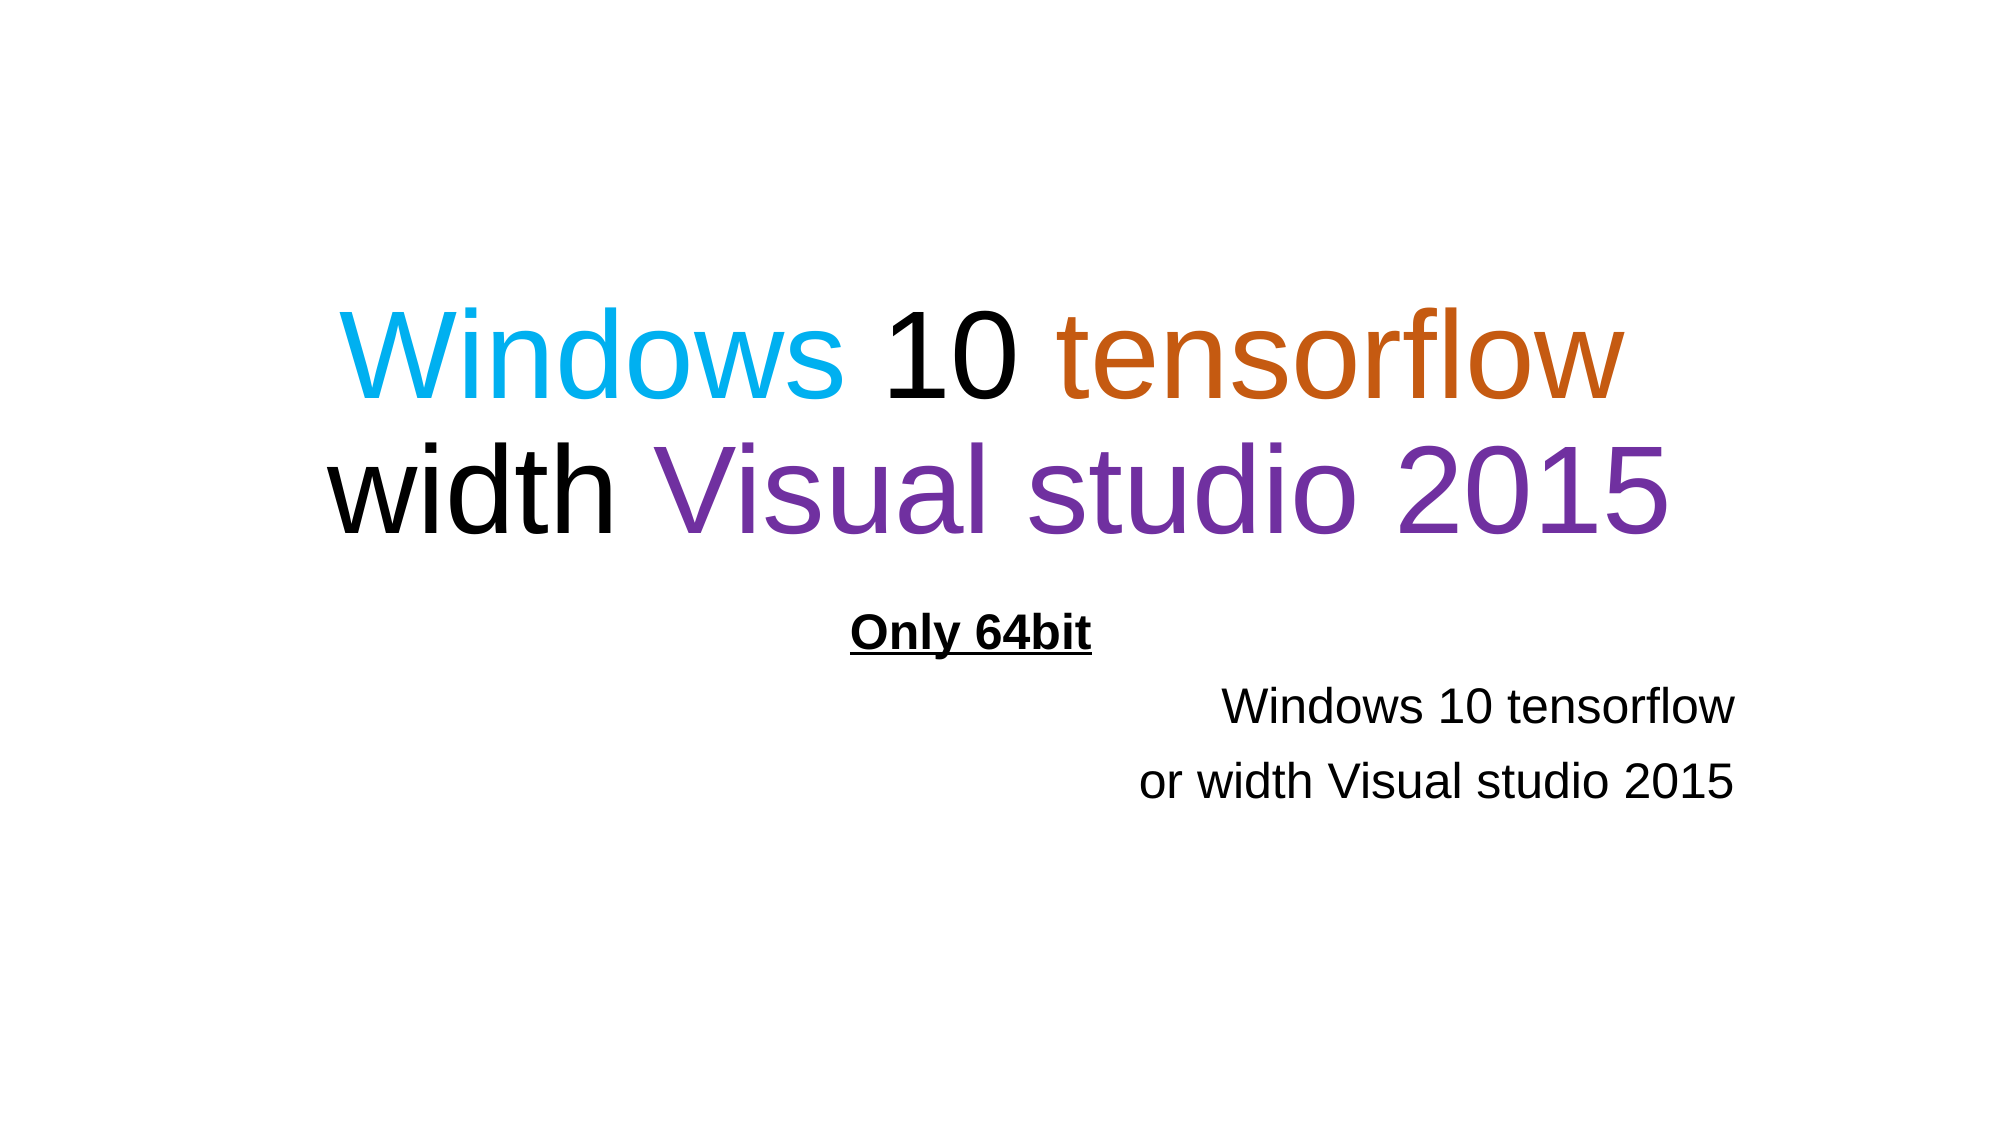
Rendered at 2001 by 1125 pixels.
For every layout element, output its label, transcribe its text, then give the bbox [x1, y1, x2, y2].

subtitle Only 64bit Windows 10 tensorflow or width Visual studio 2015 [249, 590, 1750, 863]
title Windows 10 tensorflow width Visual studio 2015 [249, 184, 1750, 576]
